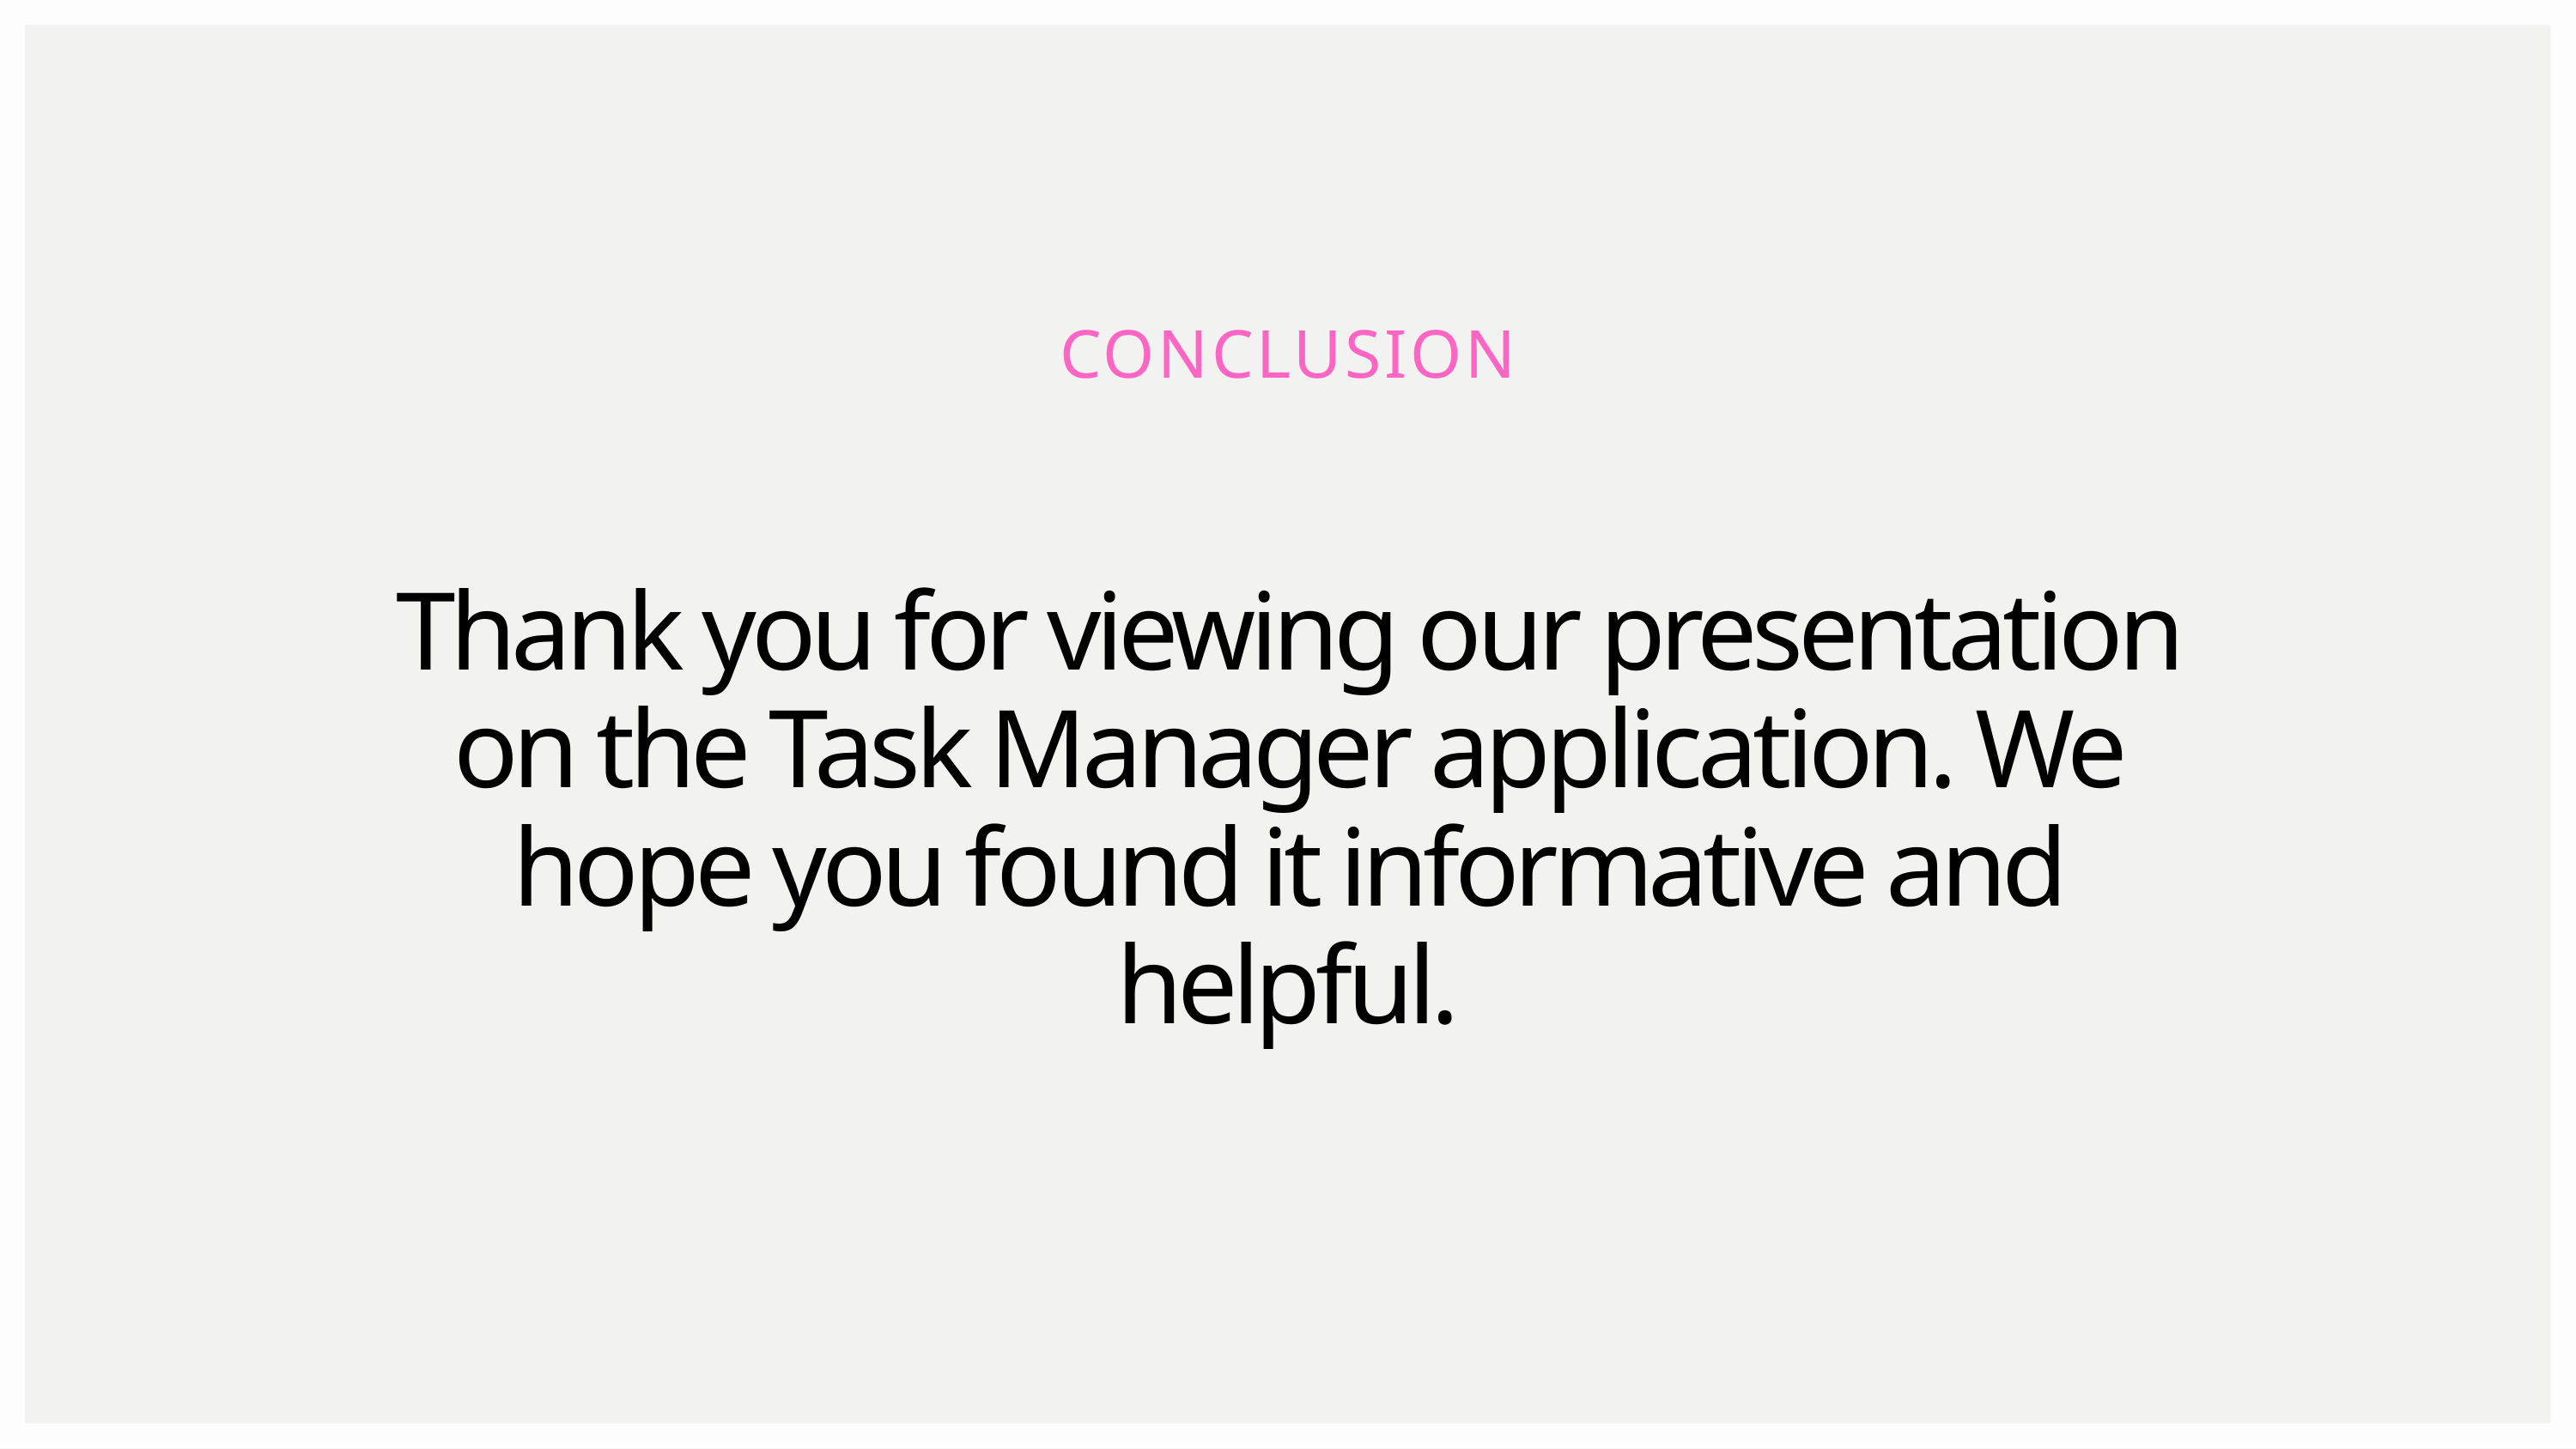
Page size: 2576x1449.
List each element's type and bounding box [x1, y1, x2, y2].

text_box [0, 0, 2576, 1449]
